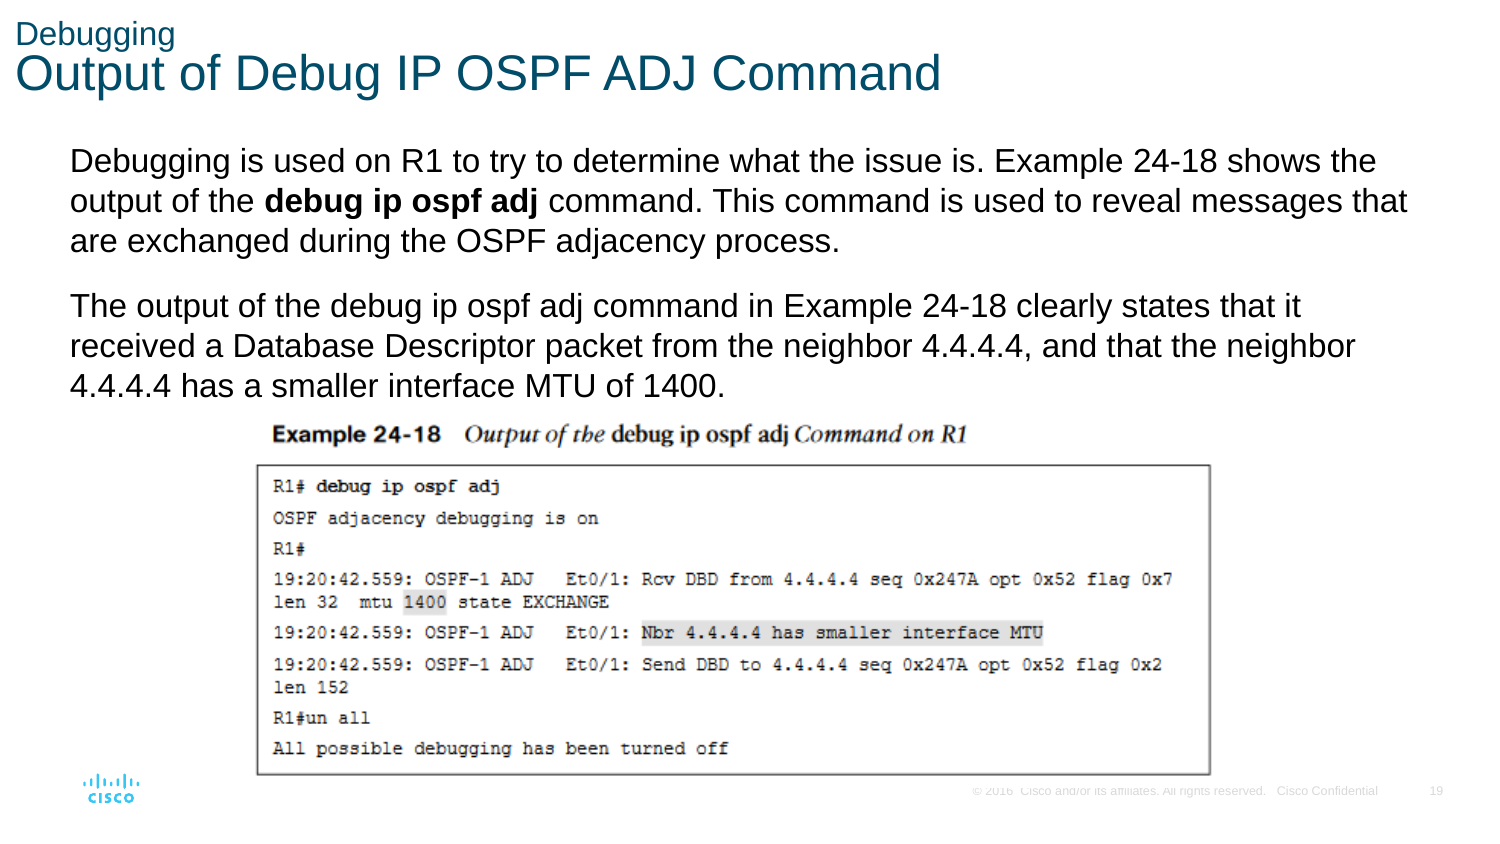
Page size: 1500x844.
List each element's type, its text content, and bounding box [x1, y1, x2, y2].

title Debugging Output of Debug IP OSPF ADJ Command [0, 0, 1471, 121]
text_box Debugging is used on R1 to try to determine what the issue is. Example 24-18 shows the output of the debug ip ospf adj command. This command is used to reveal messages that are exchanged during the OSPF adjacency process. The output of the debug ip ospf adj command in Example 24-18 clearly states that it received a Database Descriptor packet from the neighbor 4.4.4.4, and that the neighbor 4.4.4.4 has a smaller interface MTU of 1400. [55, 132, 1425, 417]
picture [251, 416, 1220, 788]
